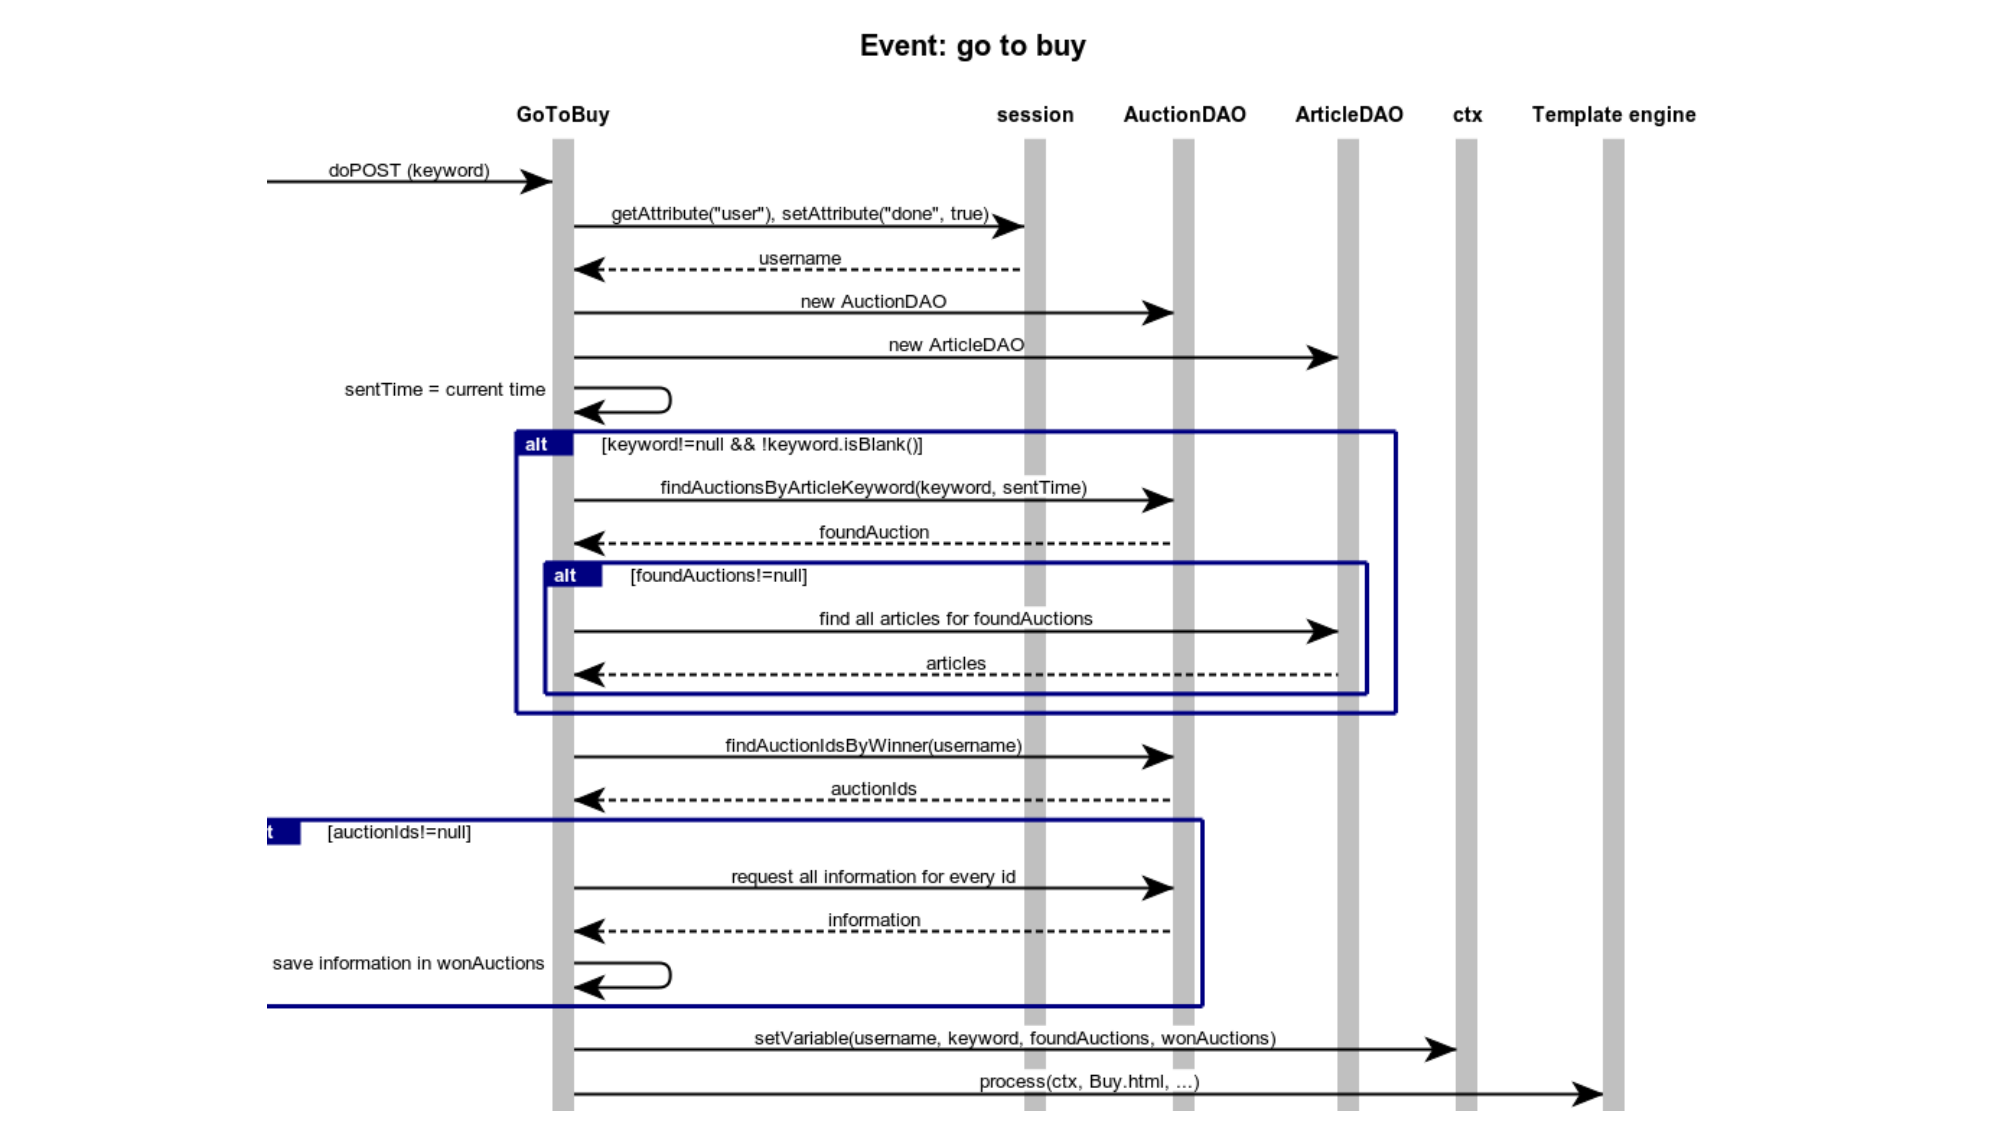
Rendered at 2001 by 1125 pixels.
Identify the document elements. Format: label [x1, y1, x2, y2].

picture [267, 14, 1733, 1111]
